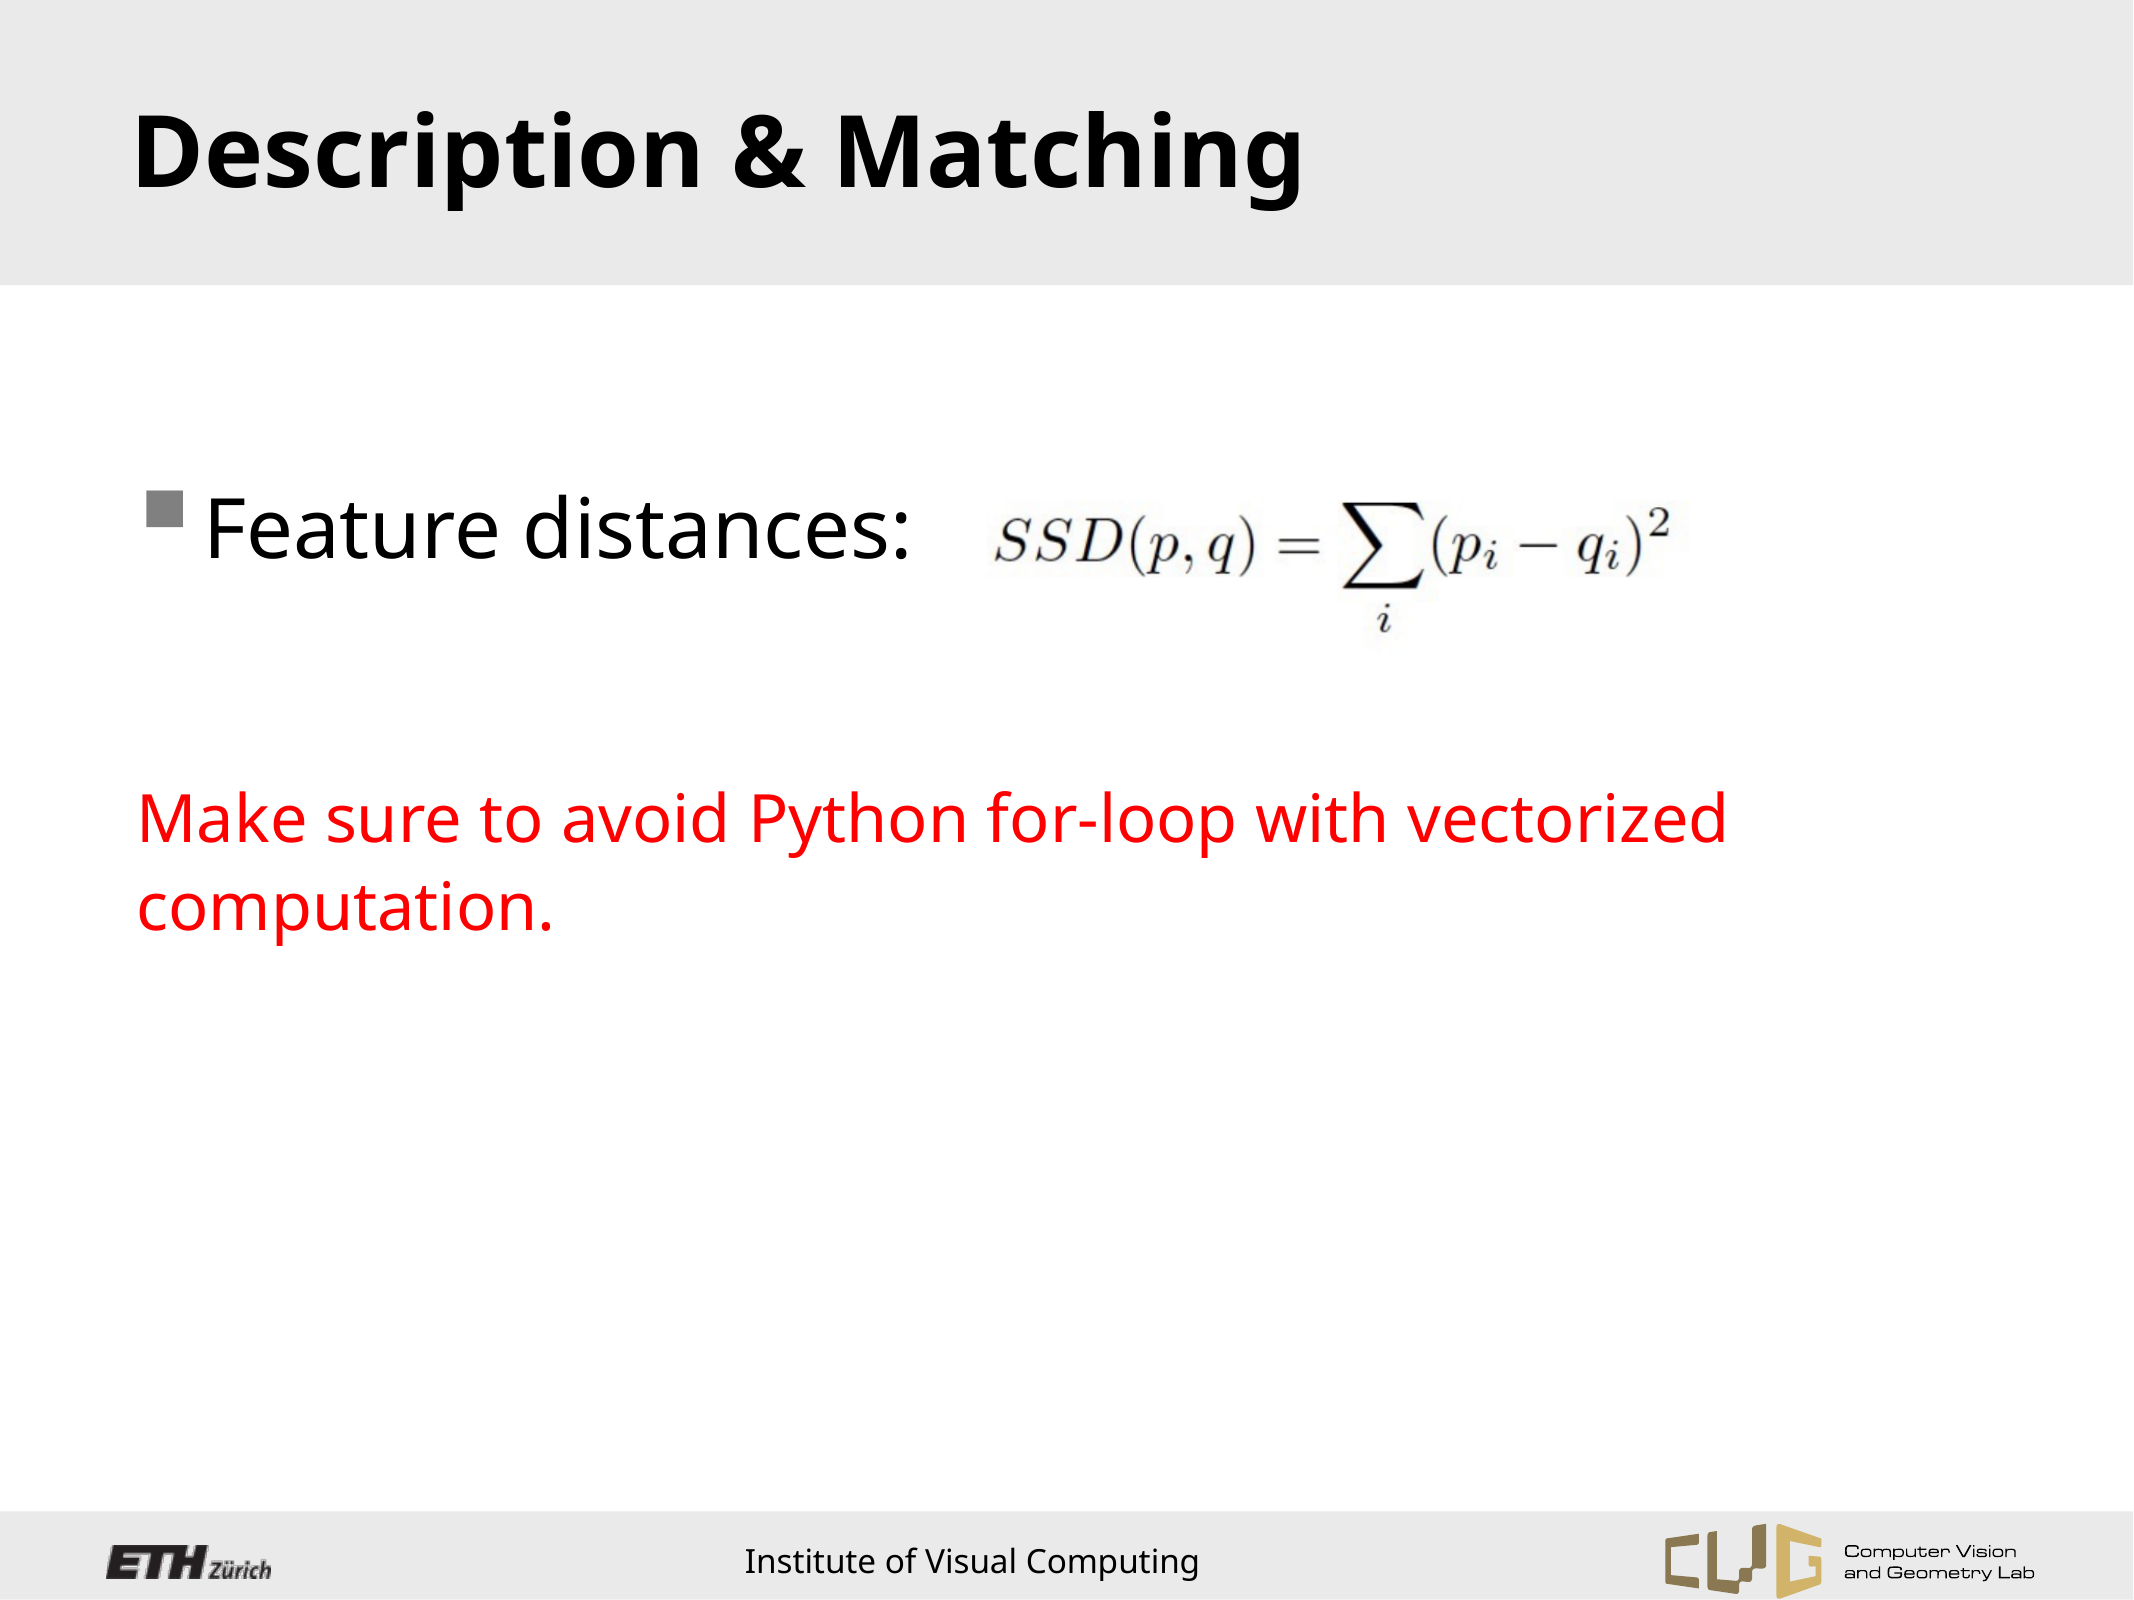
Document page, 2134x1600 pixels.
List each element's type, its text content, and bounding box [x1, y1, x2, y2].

text_box Description & Matching [118, 54, 2008, 242]
picture [960, 457, 1770, 662]
text_box Feature distances: Make sure to avoid Python for-loop with vectorized computation. [121, 457, 2012, 977]
picture [106, 1545, 271, 1579]
